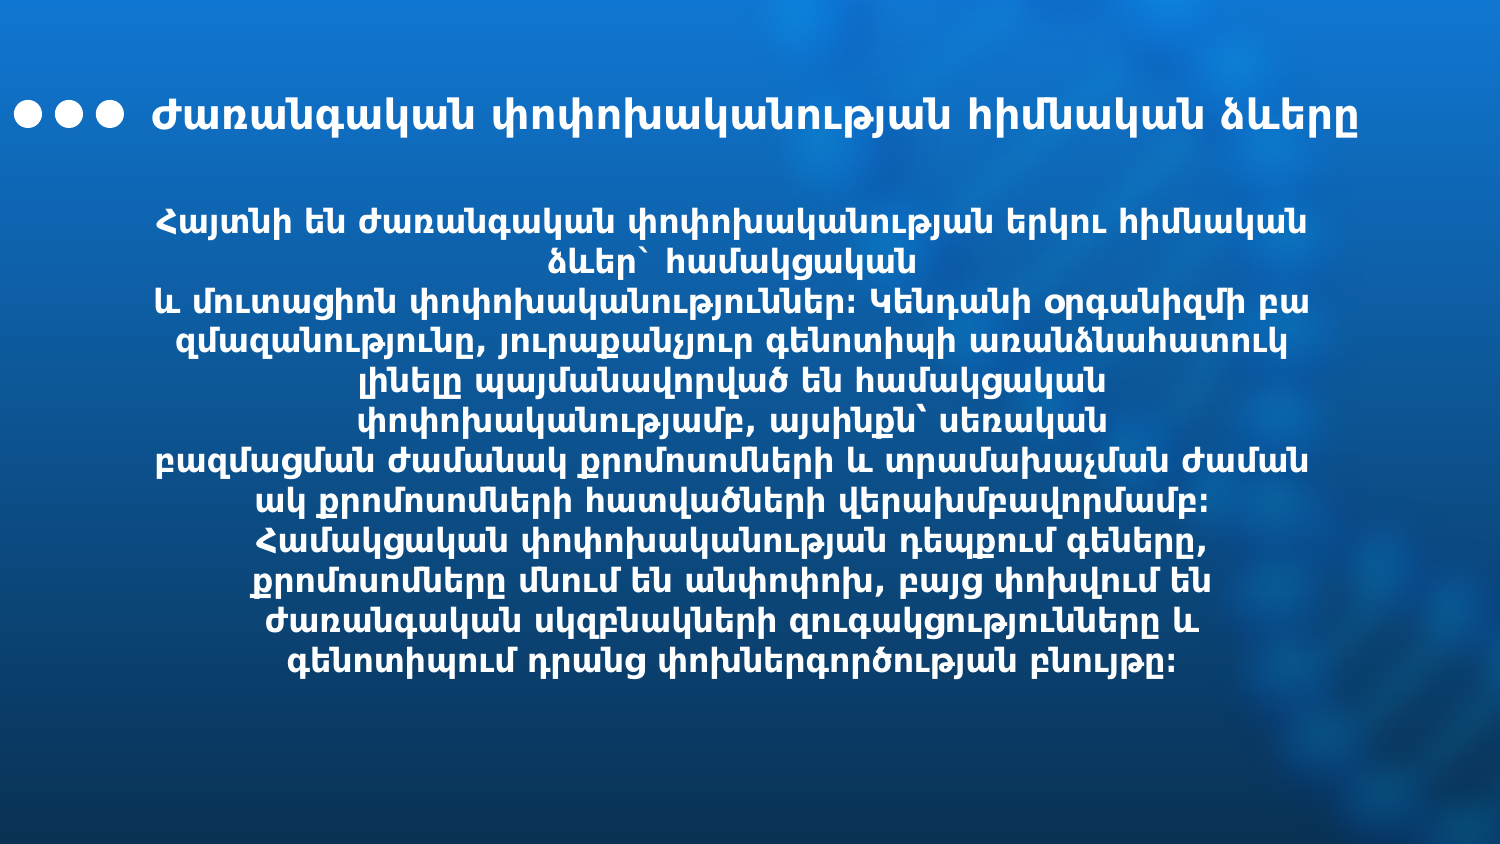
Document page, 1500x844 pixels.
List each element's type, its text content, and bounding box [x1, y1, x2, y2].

title Ժառանգական փոփոխականության հիմնական ձևերը [136, 72, 1462, 167]
list Հայտնի են ժառանգական փոփոխականության երկու հիմնական ձևեր` համակցական և մուտացիոն փոփոխականություններ։ Կենդանի օրգանիզմի բազմազանությունը, յուրաքանչյուր գենոտիպի առանձնահատուկ լինելը պայմանավորված են համակցական փոփոխականությամբ, այսինքն՝ սեռական բազմացման ժամանակ քրոմոսոմների և տրամախաչման ժամանակ քրոմոսոմների հատվածների վերախմբավորմամբ։ Համակցական փոփոխականության դեպքում գեները, քրոմոսոմները մնում են անփոփոխ, բայց փոխվում են ժառանգական սկզբնակների զուգակցությունները և գենոտիպում դրանց փոխներգործության բնույթը։ [136, 184, 1330, 684]
